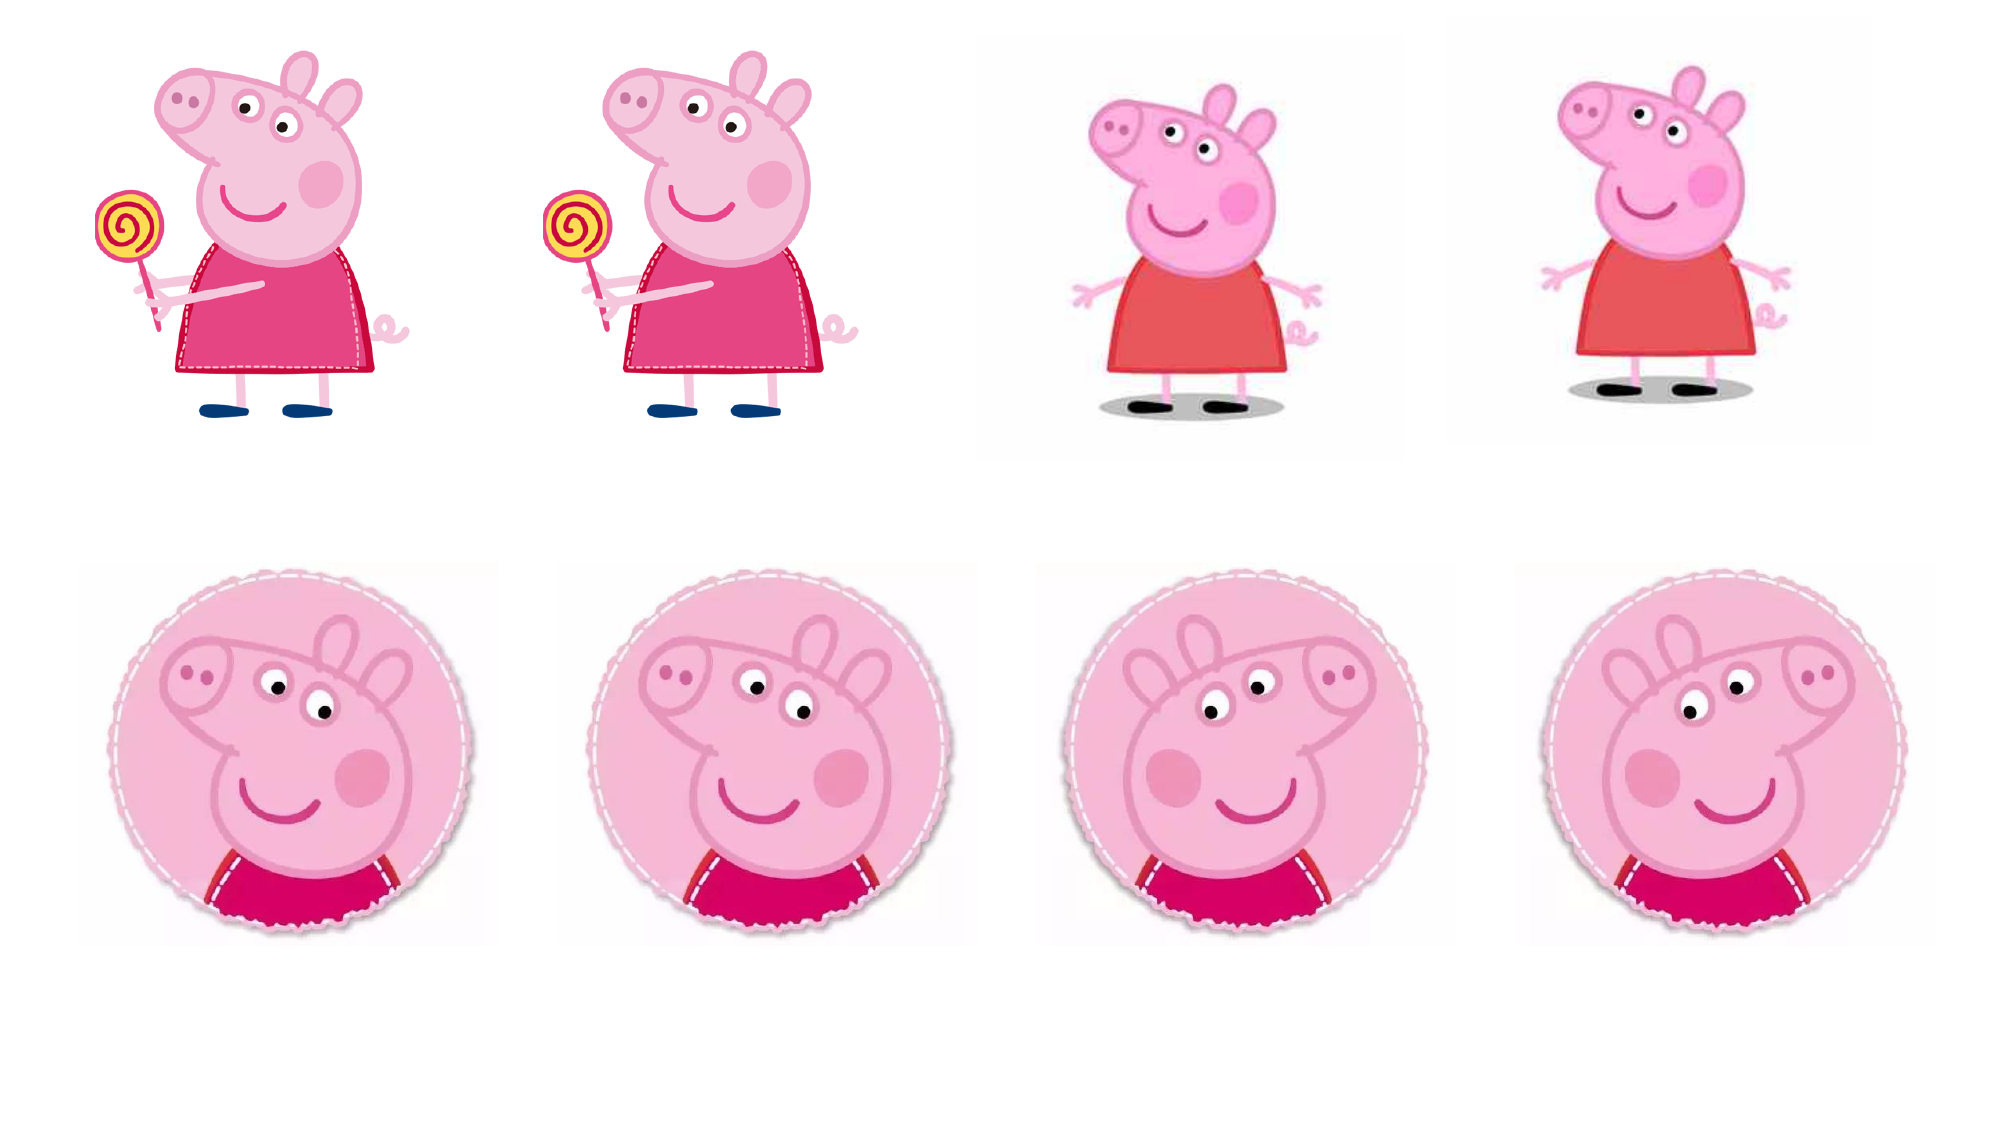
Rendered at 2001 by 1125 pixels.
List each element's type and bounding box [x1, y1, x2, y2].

picture [1515, 562, 1936, 946]
picture [78, 562, 499, 946]
picture [512, 35, 904, 426]
picture [1446, 17, 1873, 444]
picture [64, 35, 455, 426]
picture [977, 35, 1404, 462]
picture [557, 562, 978, 946]
picture [1036, 562, 1457, 946]
